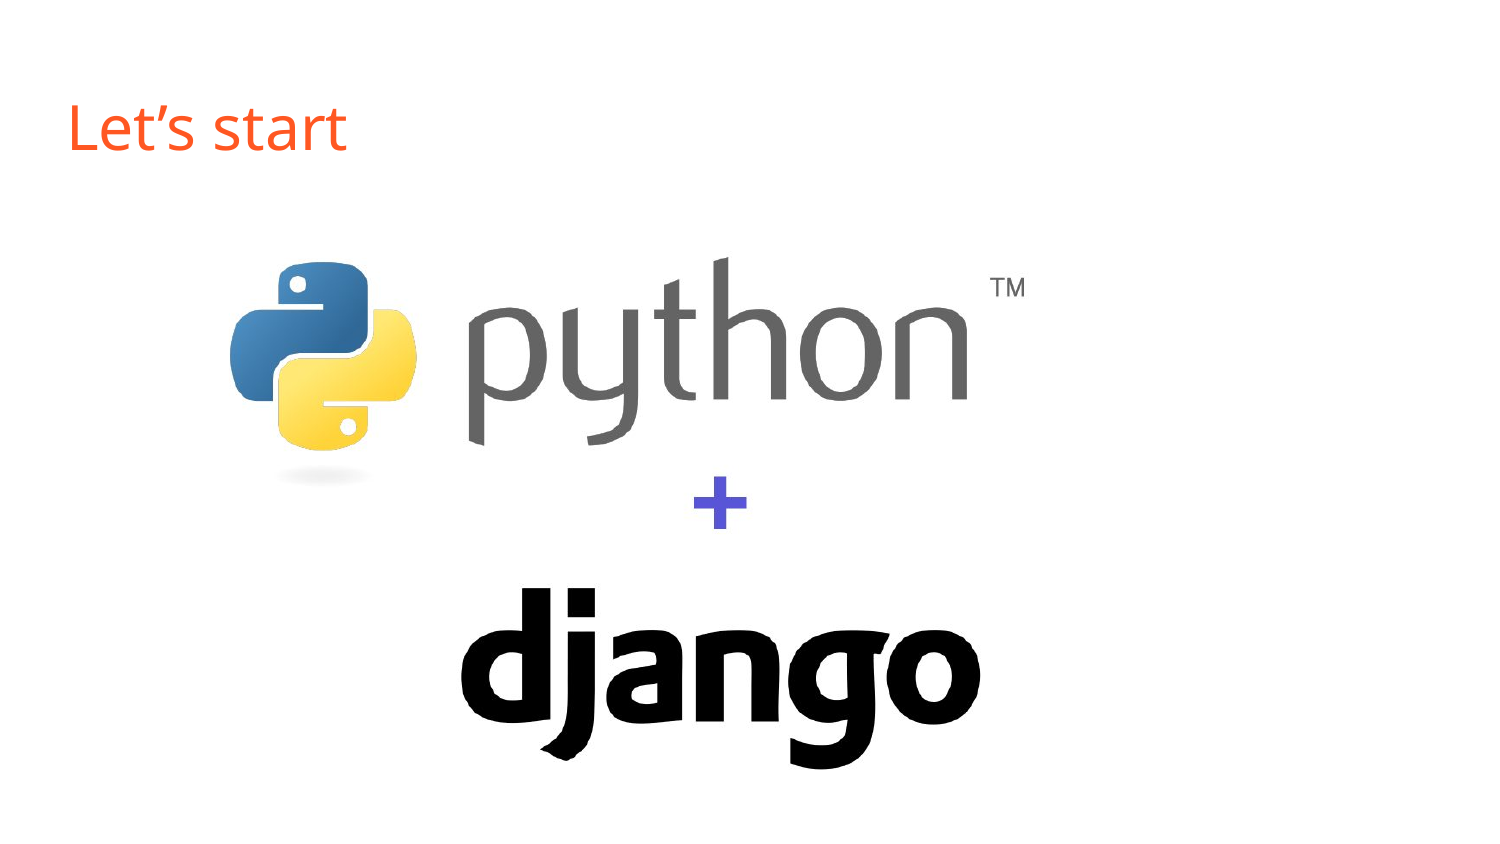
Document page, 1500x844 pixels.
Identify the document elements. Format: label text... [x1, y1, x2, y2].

title Let’s start [51, 72, 1449, 167]
picture [172, 188, 1267, 835]
